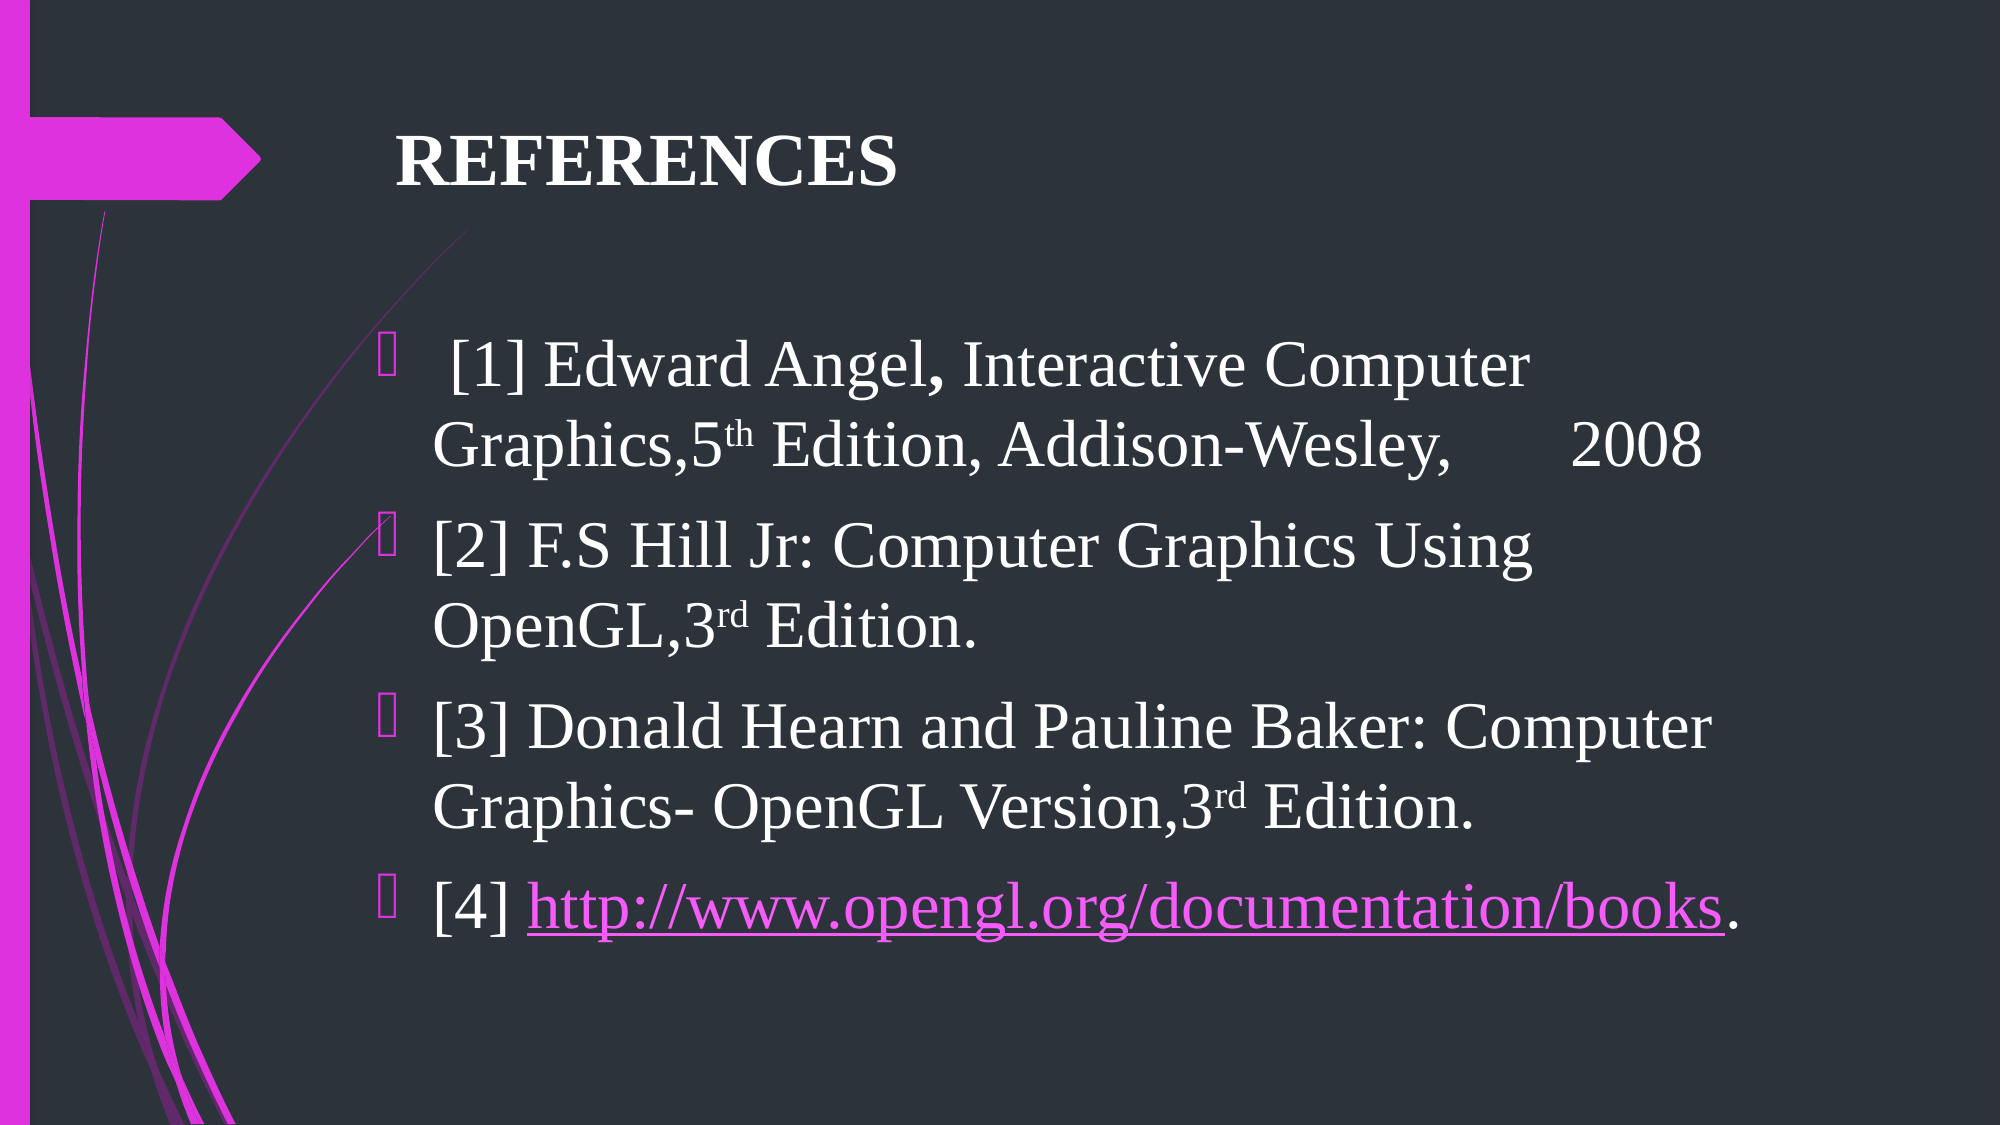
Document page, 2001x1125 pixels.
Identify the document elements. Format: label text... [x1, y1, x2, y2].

title REFERENCES [361, 102, 1824, 312]
list [1] Edward Angel, Interactive Computer Graphics,5th Edition, Addison-Wesley, 2008 [2] F.S Hill Jr: Computer Graphics Using OpenGL,3rd Edition. [3] Donald Hearn and Pauline Baker: Computer Graphics- OpenGL Version,3rd Edition. [4] http://www.opengl.org/documentation/books. [361, 312, 1824, 933]
